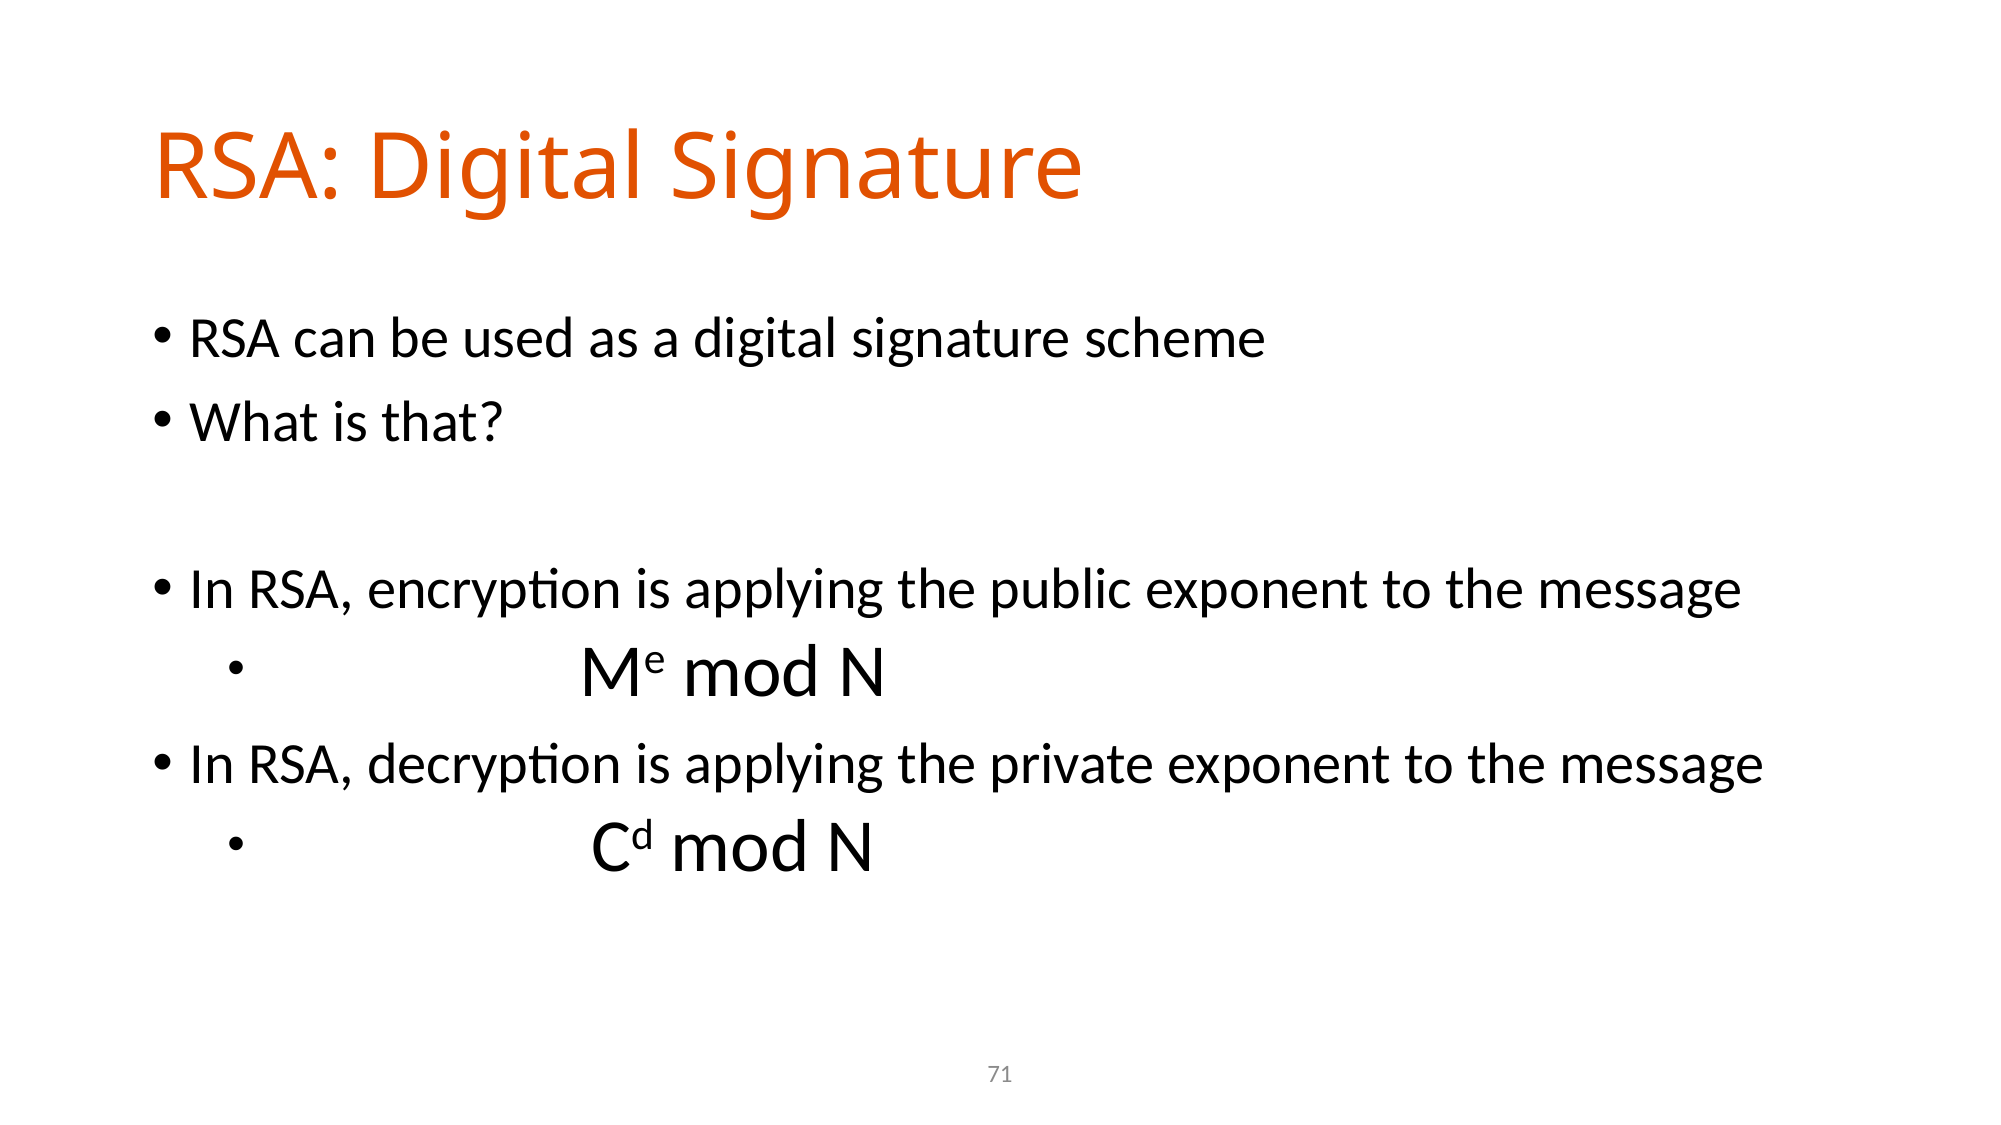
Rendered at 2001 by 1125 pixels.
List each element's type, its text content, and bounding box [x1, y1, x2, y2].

slide_number 71 [774, 1042, 1225, 1103]
title RSA: Digital Signature [137, 59, 1863, 278]
list RSA can be used as a digital signature scheme What is that? In RSA, encryption is applying the public exponent to the message Me mod N In RSA, decryption is applying the private exponent to the message Cd mod N [137, 299, 1863, 1014]
